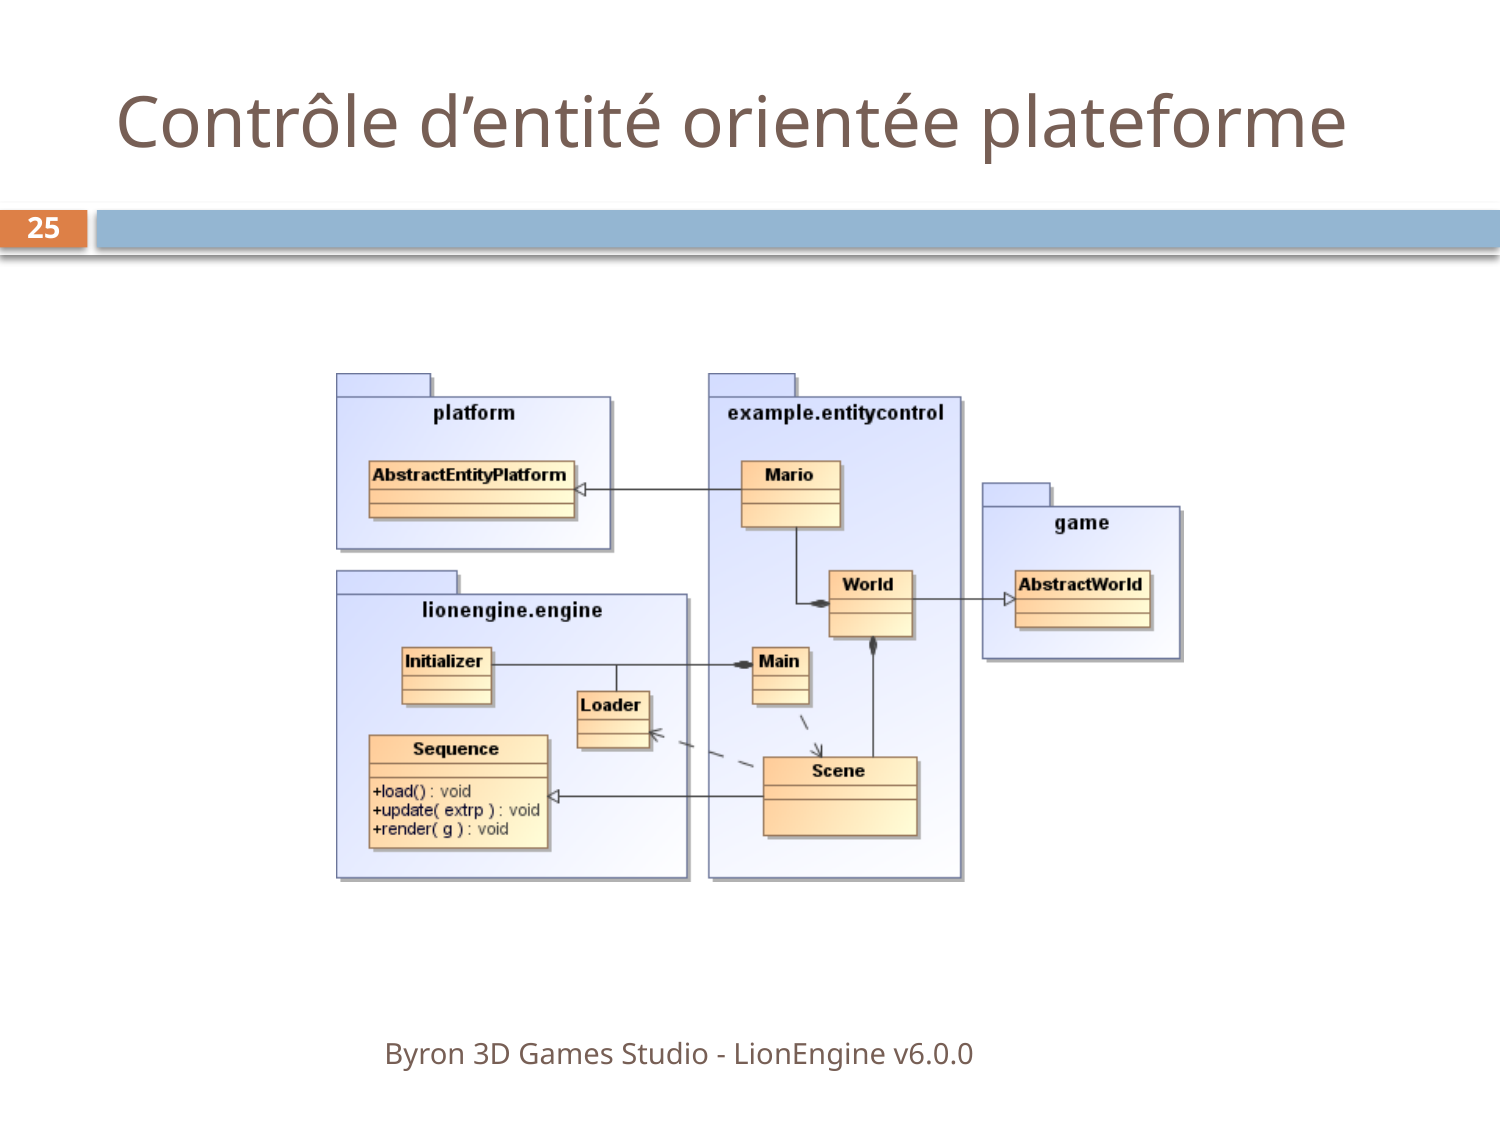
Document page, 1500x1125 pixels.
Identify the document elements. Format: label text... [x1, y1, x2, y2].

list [336, 373, 1184, 882]
footer Byron 3D Games Studio - LionEngine v6.0.0 [99, 1024, 990, 1085]
title Contrôle d’entité orientée plateforme [100, 37, 1438, 200]
slide_number 25 [0, 208, 88, 249]
